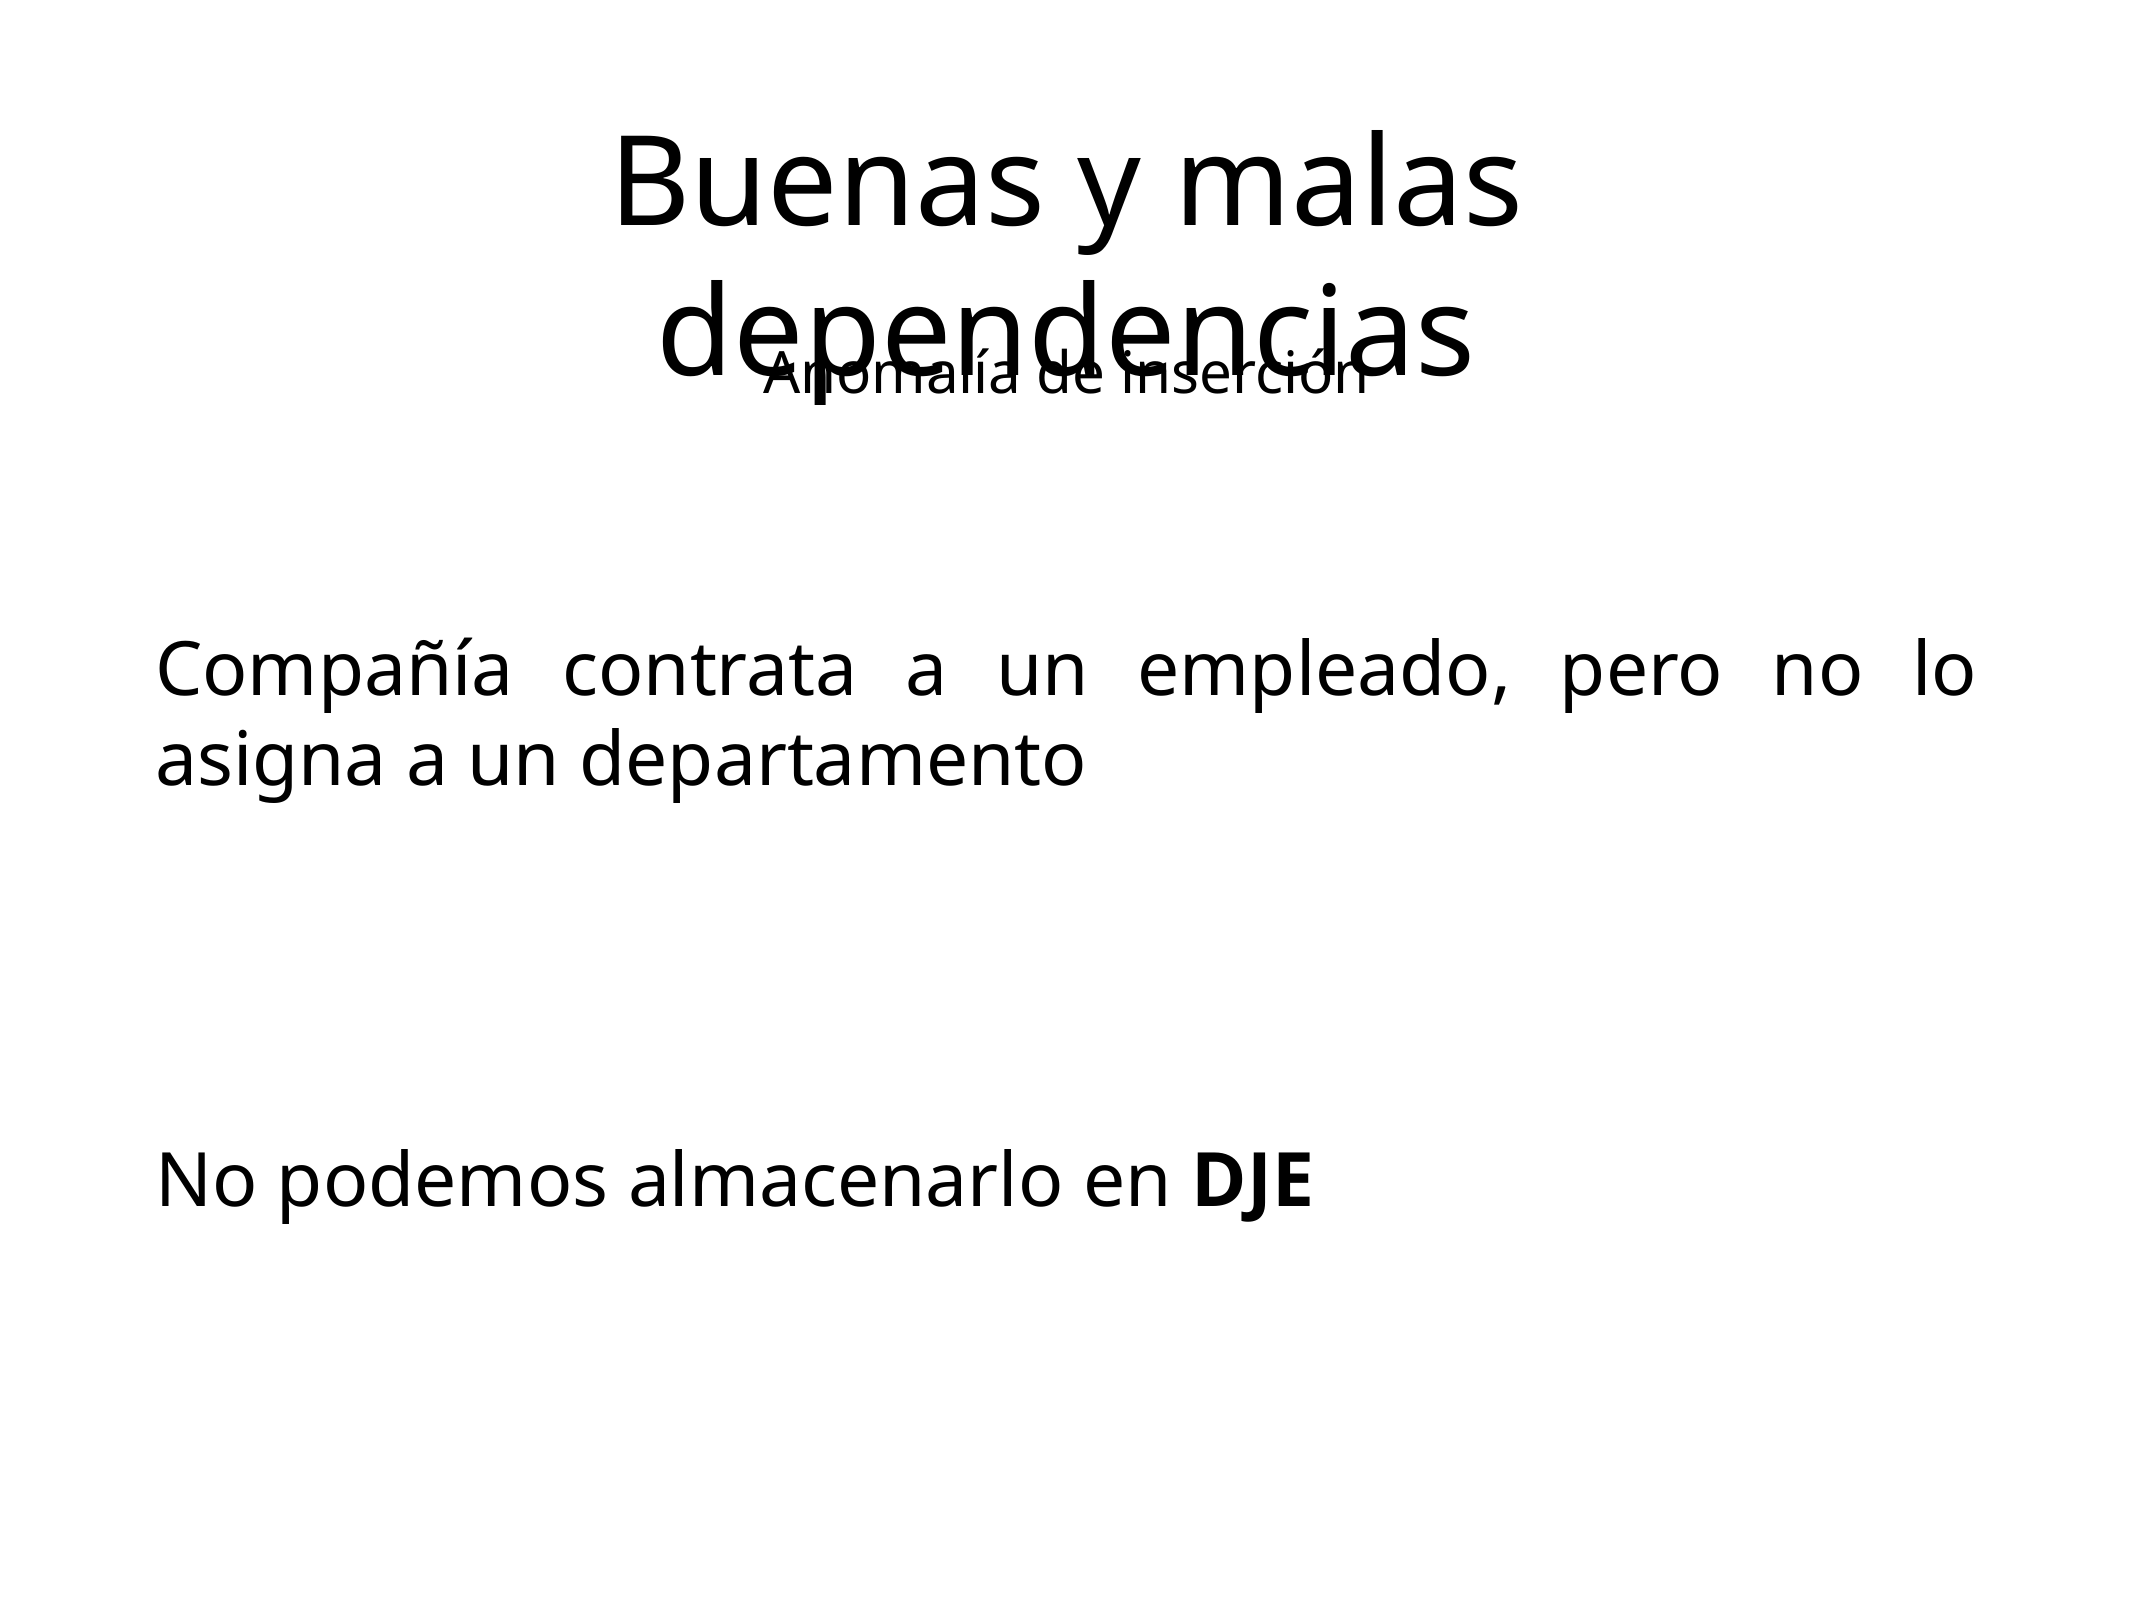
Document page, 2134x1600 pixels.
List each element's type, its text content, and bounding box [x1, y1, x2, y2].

text_box Anomalía de inserción [618, 327, 1516, 414]
text_box Buenas y malas dependencias [192, 91, 1941, 409]
text_box Compañía contrata a un empleado, pero no lo asigna a un departamento [146, 612, 1987, 810]
text_box No podemos almacenarlo en DJE [146, 1123, 1987, 1230]
